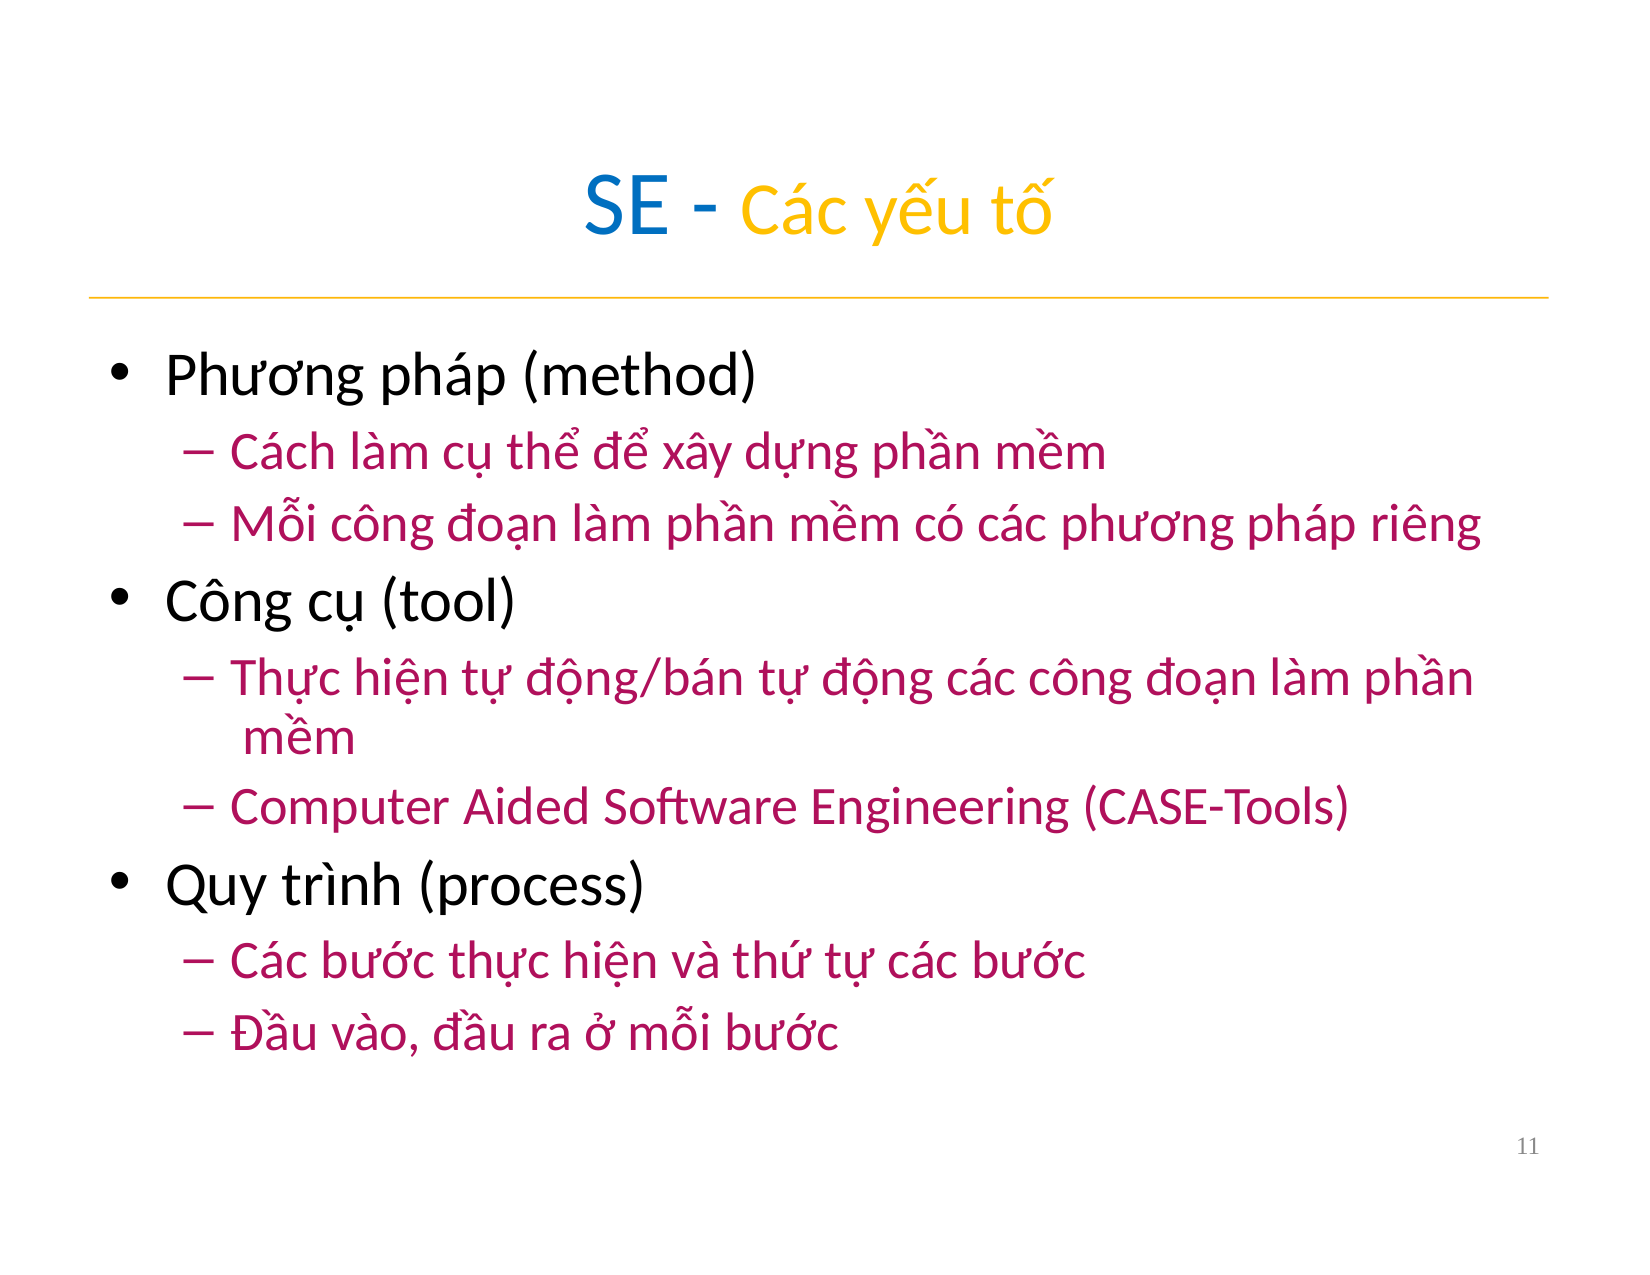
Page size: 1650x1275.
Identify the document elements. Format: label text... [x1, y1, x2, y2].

text_box Phương pháp (method) Cách làm cụ thể để xây dựng phần mềm Mỗi công đoạn làm phần mềm có các phương pháp riêng Công cụ (tool) Thực hiện tự động/bán tự động các công đoạn làm phần mềm Computer Aided Software Engineering (CASE-Tools) Quy trình (process) Các bước thực hiện và thứ tự các bước Đầu vào, đầu ra ở mỗi bước [106, 323, 1488, 1061]
slide_number 11 [1509, 1130, 1548, 1275]
title SE - Các yếu tố [581, 140, 1058, 323]
